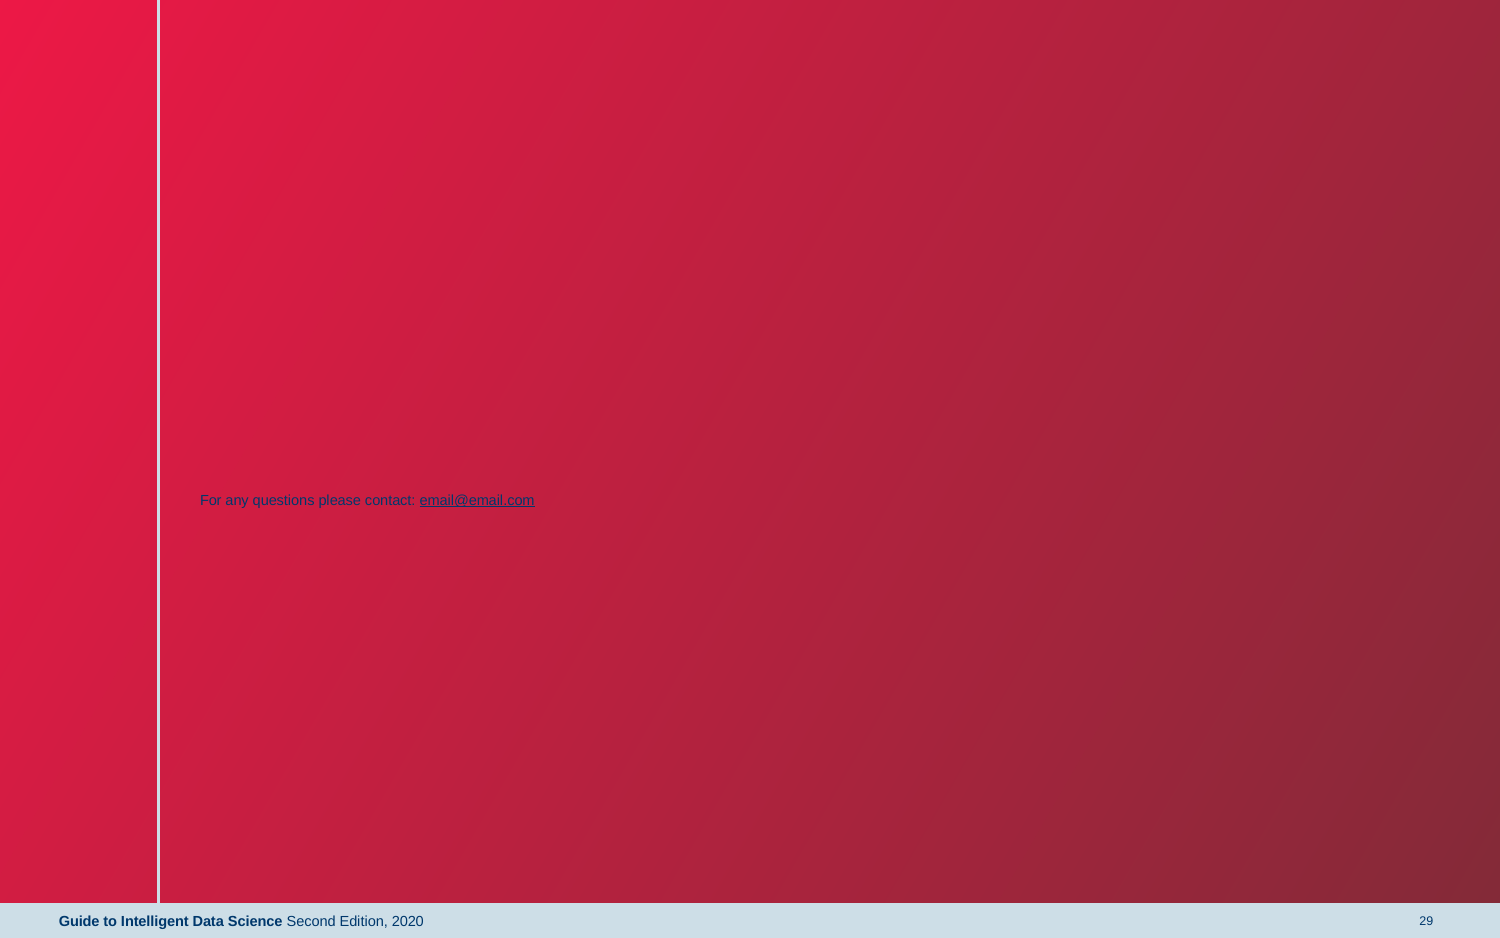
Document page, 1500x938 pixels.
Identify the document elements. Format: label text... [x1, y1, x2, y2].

footer For any questions please contact: email@email.com [200, 480, 1402, 520]
slide_number 29 [1411, 900, 1442, 938]
